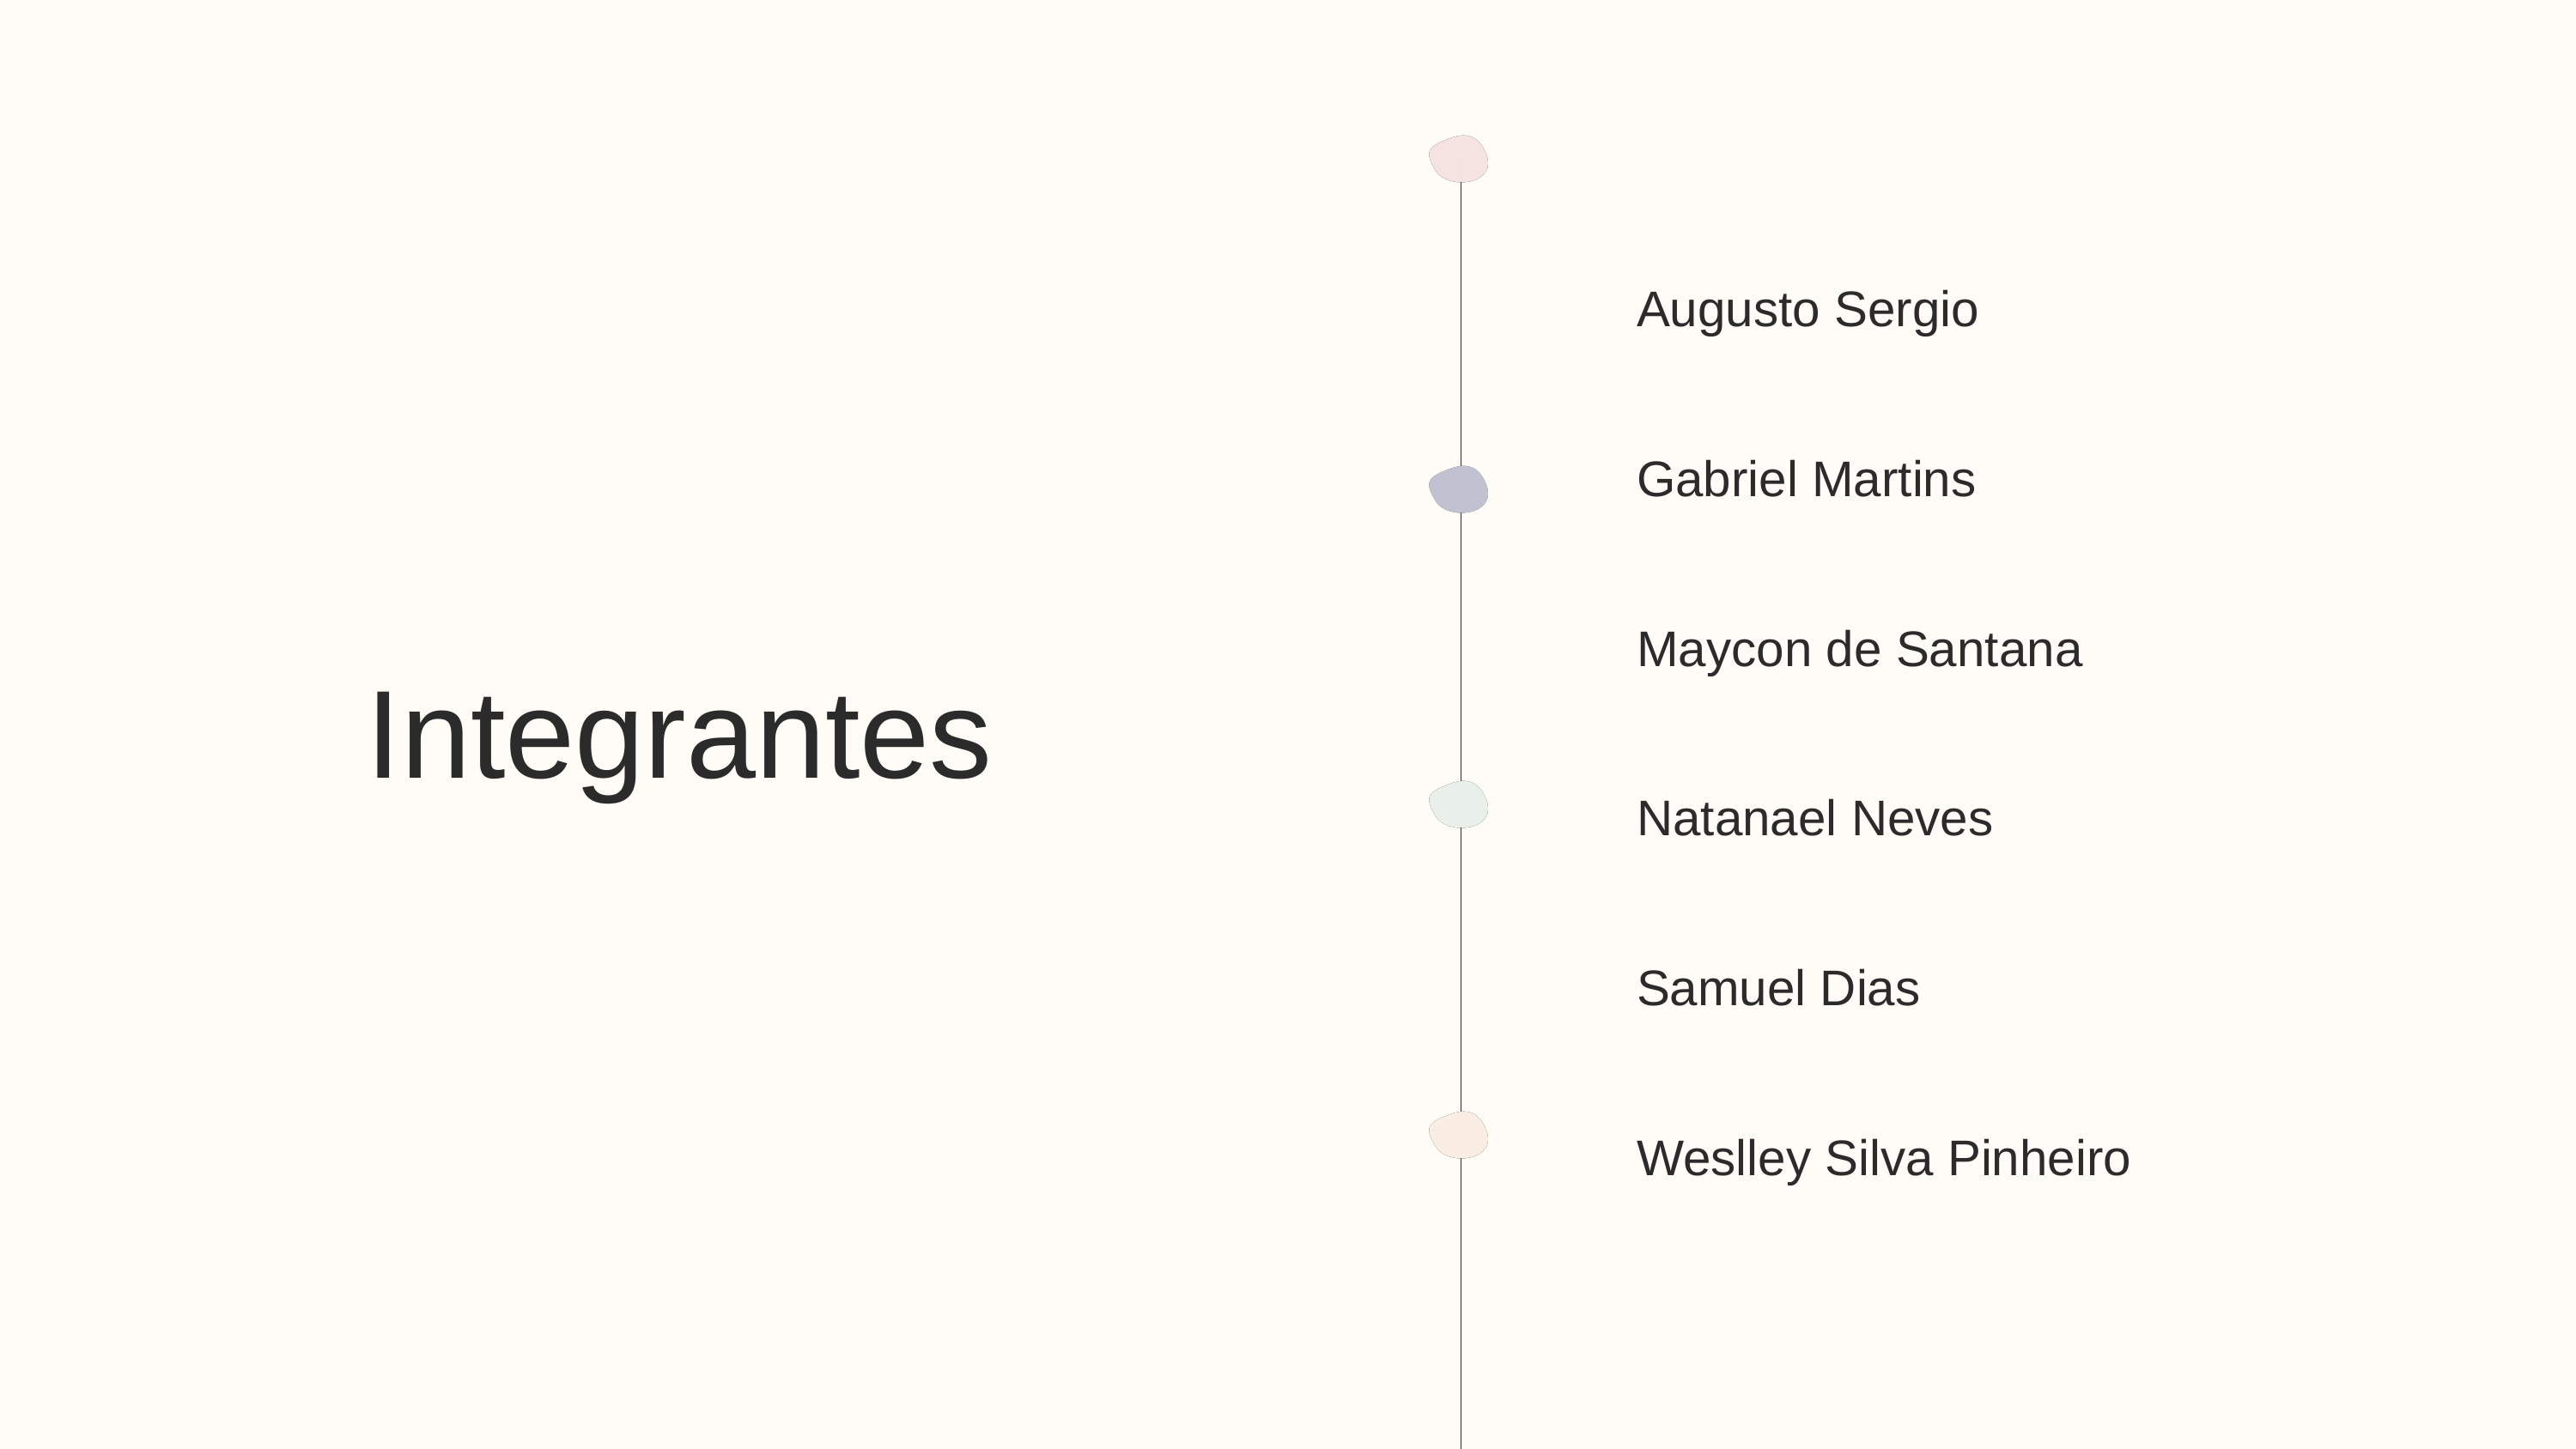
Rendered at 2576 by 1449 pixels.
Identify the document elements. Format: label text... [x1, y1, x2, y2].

text_box [1424, 1106, 1500, 1167]
text_box Weslley Silva Pinheiro [1637, 1101, 2211, 1186]
text_box [1424, 460, 1500, 521]
text_box [1424, 130, 1500, 191]
text_box Augusto Sergio [1637, 252, 2211, 337]
text_box Gabriel Martins [1637, 422, 2211, 507]
text_box Natanael Neves [1637, 761, 2211, 846]
text_box Samuel Dias [1637, 931, 2211, 1016]
text_box Maycon de Santana [1637, 591, 2211, 676]
text_box Integrantes [259, 622, 1099, 803]
text_box [1424, 775, 1500, 828]
